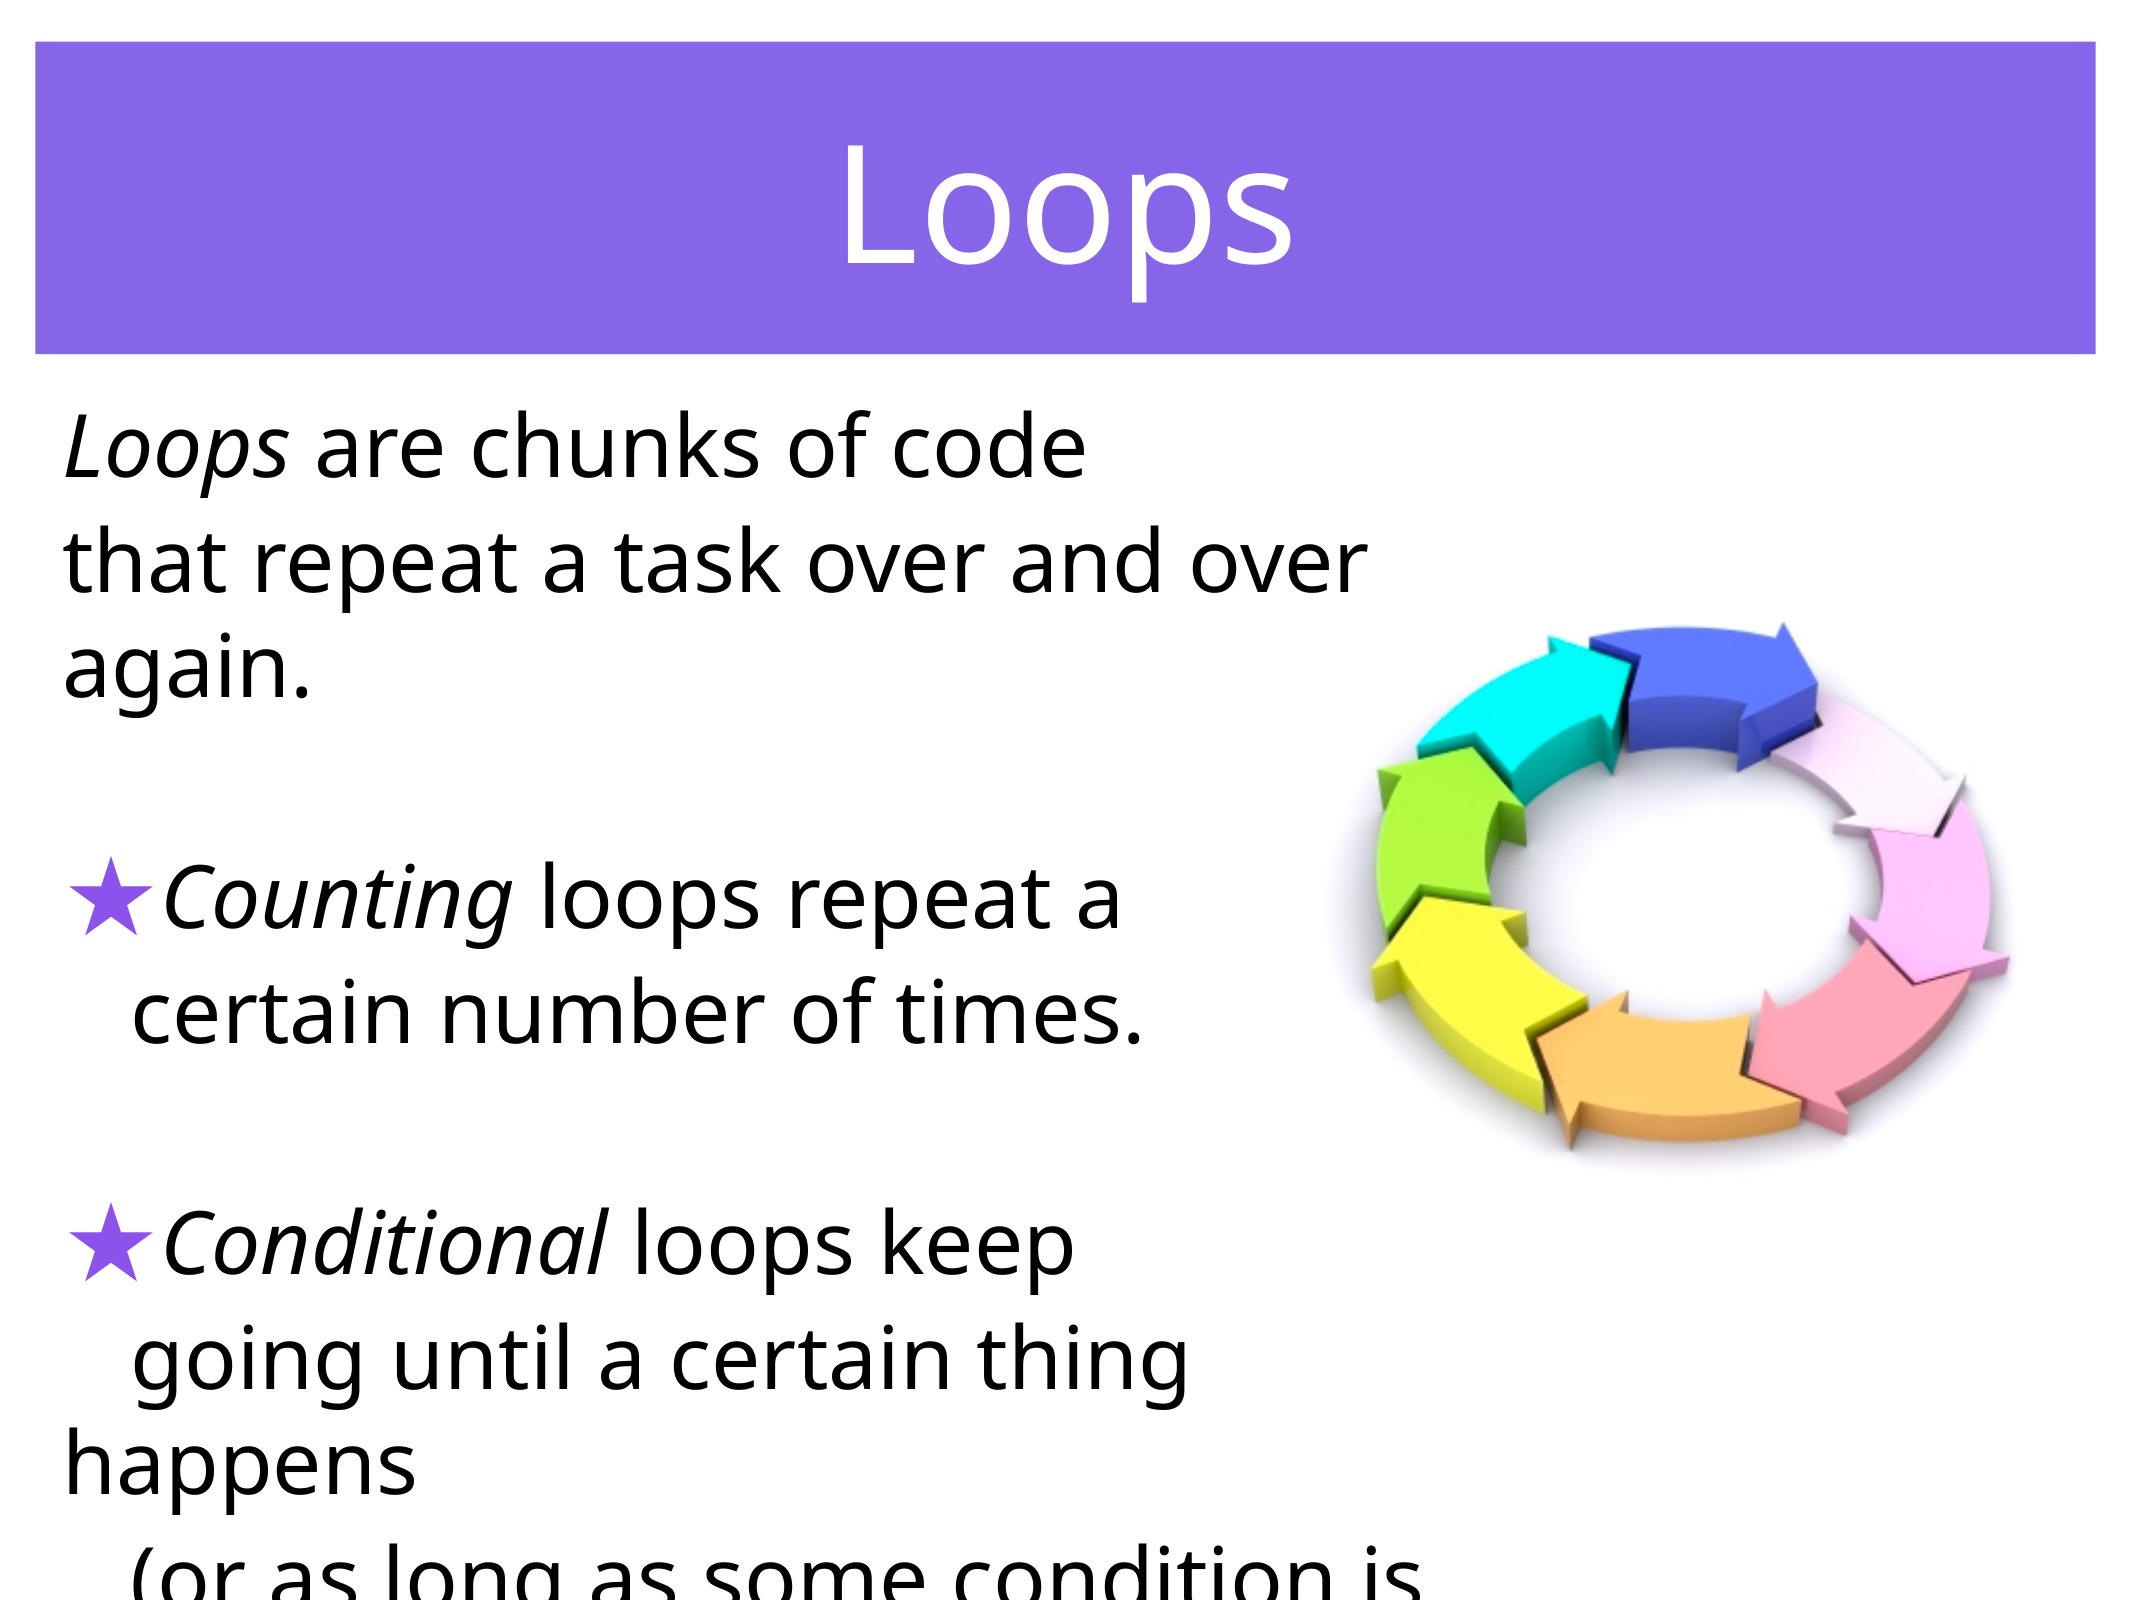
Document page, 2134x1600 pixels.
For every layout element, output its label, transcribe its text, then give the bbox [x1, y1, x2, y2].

text_box Loops [35, 41, 2096, 355]
text_box Loops are chunks of code that repeat a task over and over again. Counting loops repeat a certain number of times. Conditional loops keep going until a certain thing happens (or as long as some condition is True). [62, 389, 1559, 1559]
picture [1324, 522, 2049, 1244]
